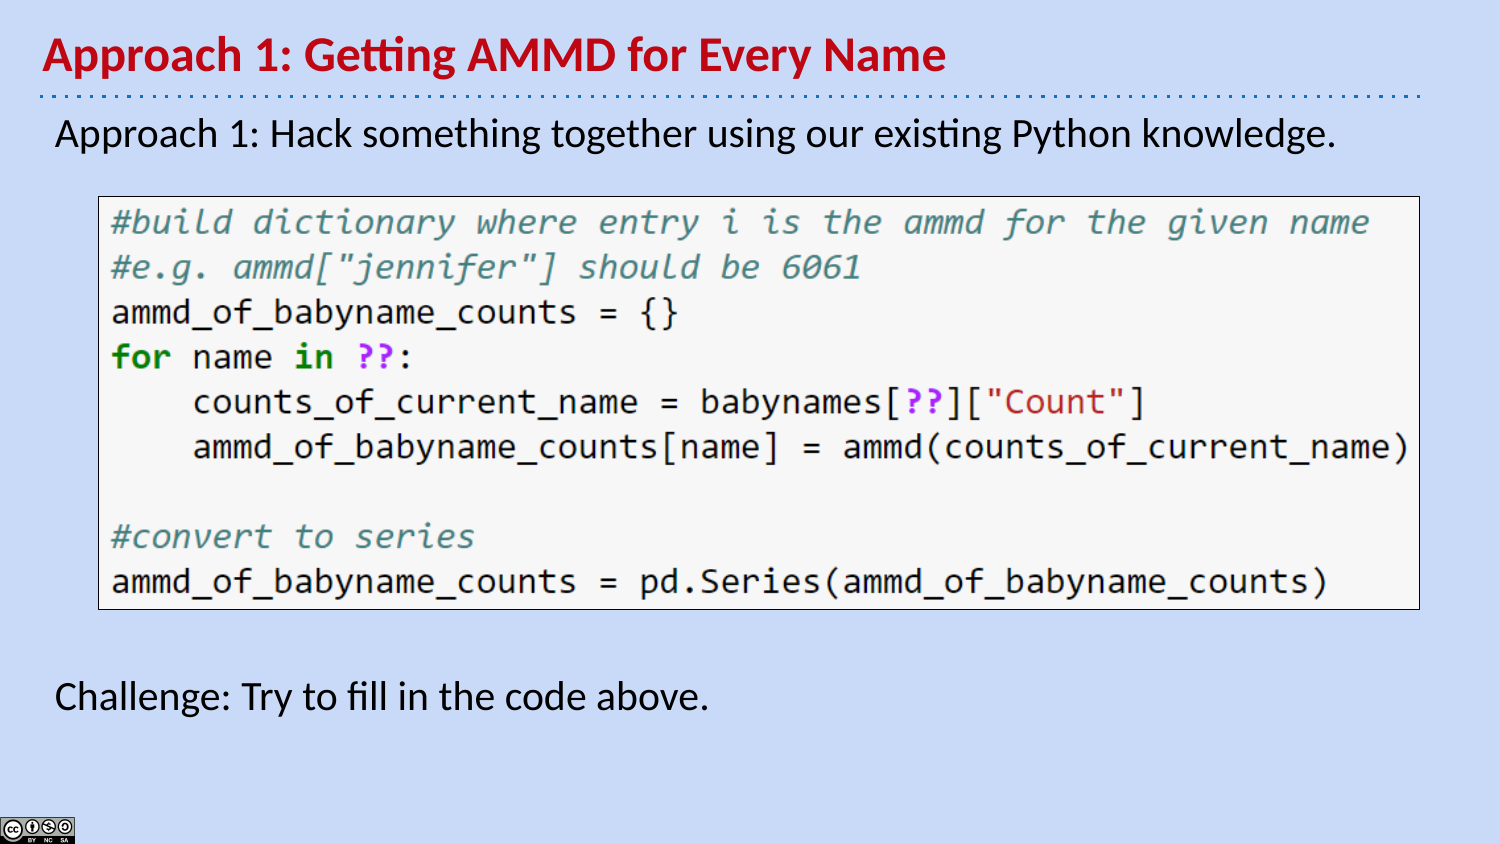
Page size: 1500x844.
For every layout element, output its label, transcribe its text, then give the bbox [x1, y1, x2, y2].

list Approach 1: Hack something together using our existing Python knowledge. Challenge: Try to fill in the code above. [39, 91, 1425, 773]
title Approach 1: Getting AMMD for Every Name [27, 15, 1378, 97]
picture [0, 817, 75, 844]
picture [98, 197, 1419, 610]
